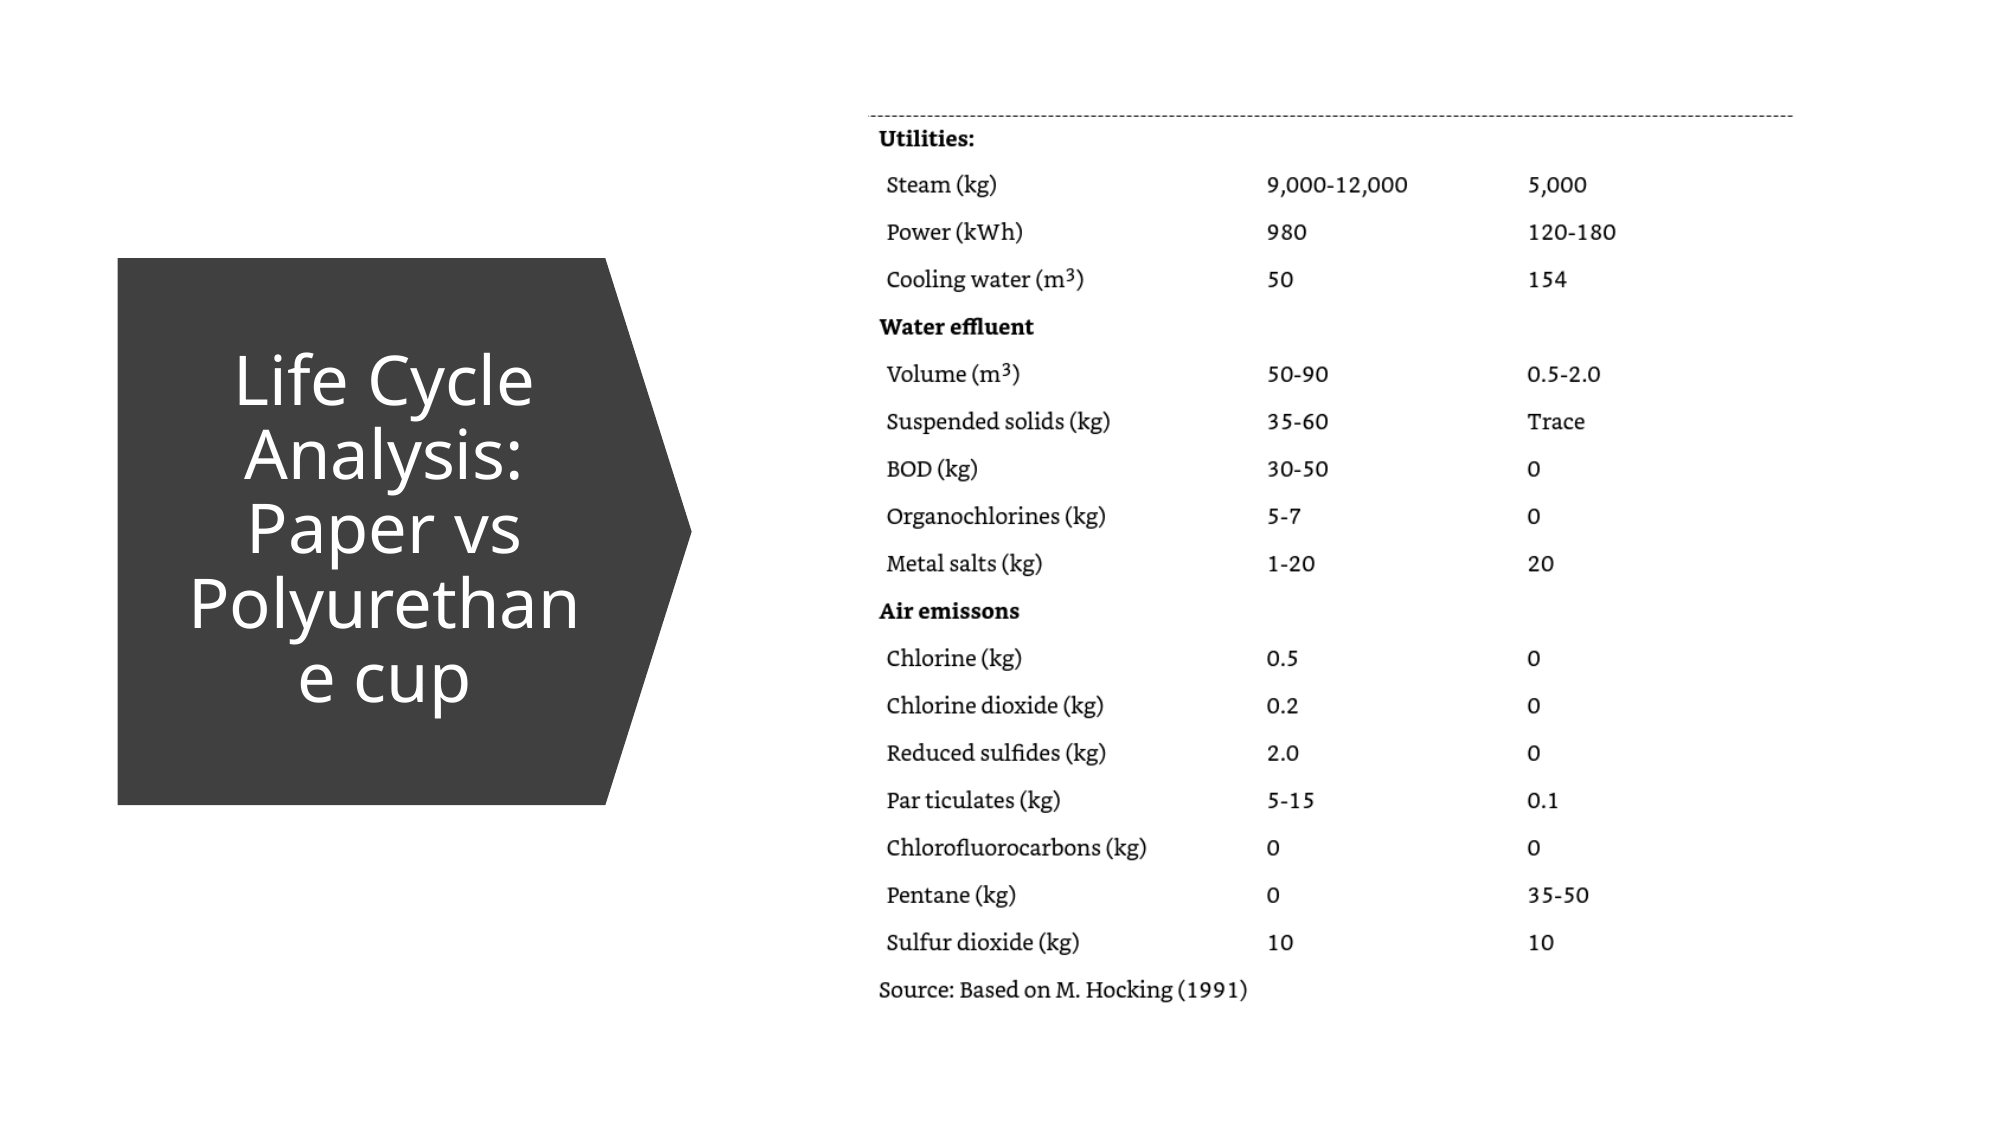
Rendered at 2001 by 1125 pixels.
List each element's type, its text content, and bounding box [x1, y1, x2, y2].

title Life Cycle Analysis: Paper vs Polyurethane cup [168, 322, 601, 741]
text_box [116, 257, 693, 807]
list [868, 105, 1811, 1020]
